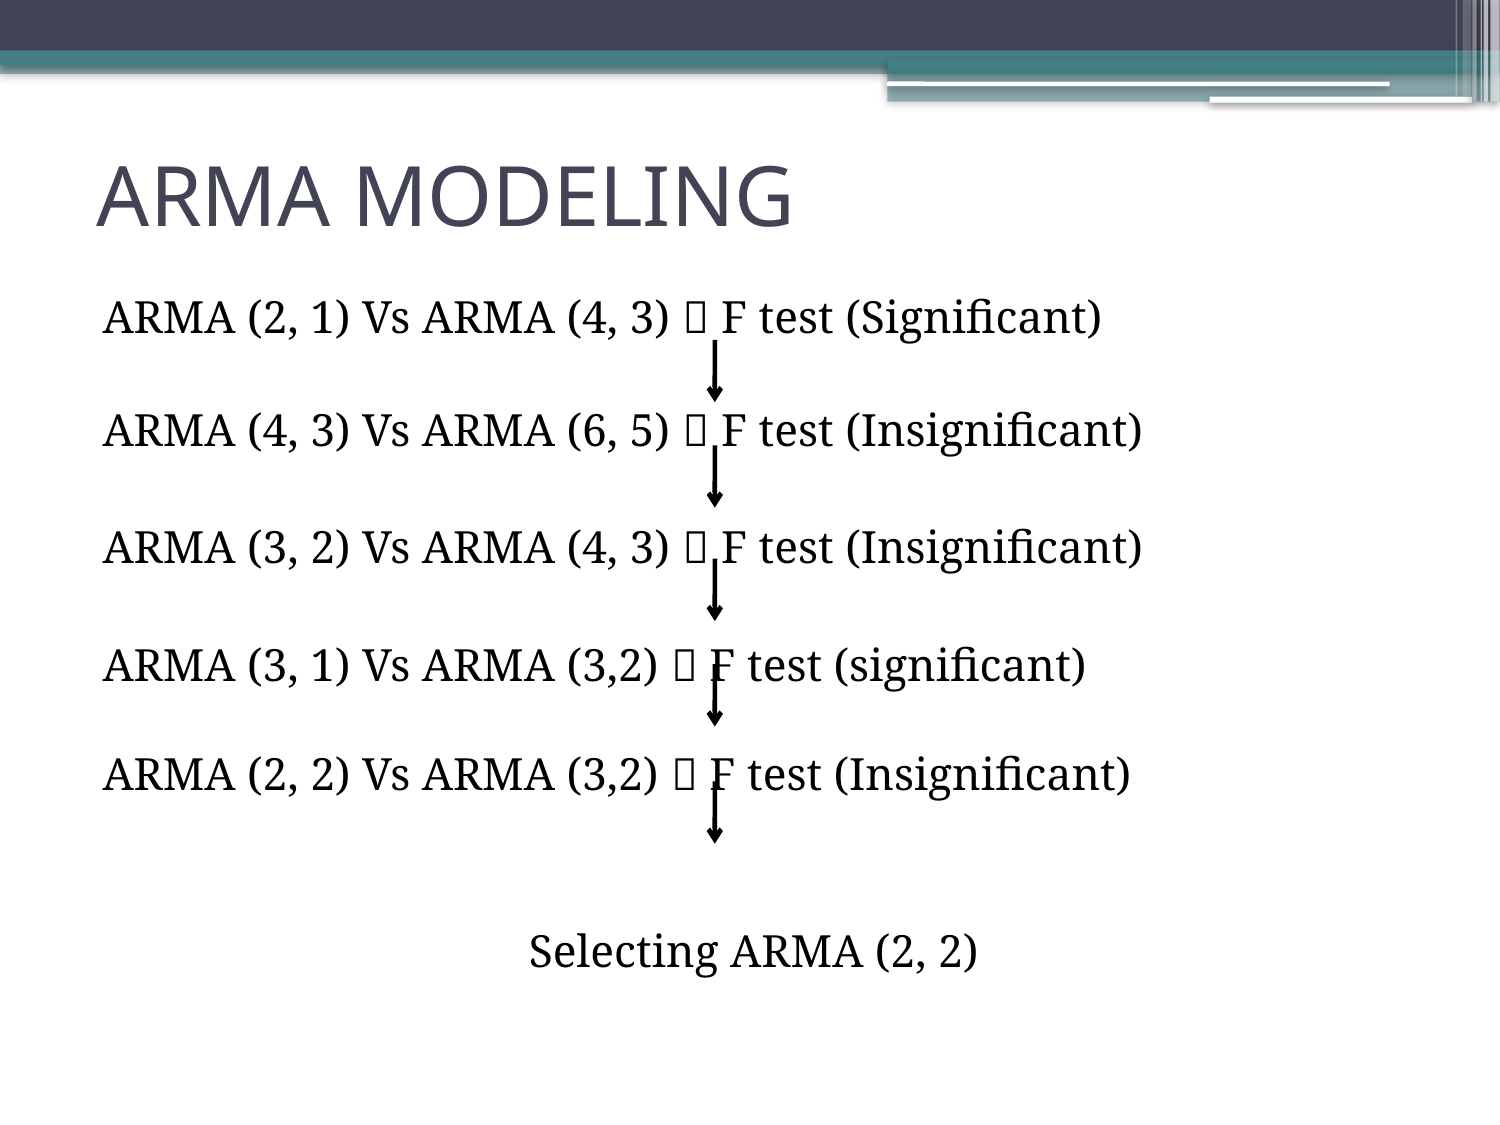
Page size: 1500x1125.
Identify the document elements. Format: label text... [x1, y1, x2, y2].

title ARMA MODELING [82, 105, 1432, 281]
list ARMA (2, 1) Vs ARMA (4, 3)  F test (Significant) ARMA (4, 3) Vs ARMA (6, 5)  F test (Insignificant) ARMA (3, 2) Vs ARMA (4, 3)  F test (Insignificant) ARMA (3, 1) Vs ARMA (3,2)  F test (significant) ARMA (2, 2) Vs ARMA (3,2)  F test (Insignificant) Selecting ARMA (2, 2) [70, 281, 1421, 991]
